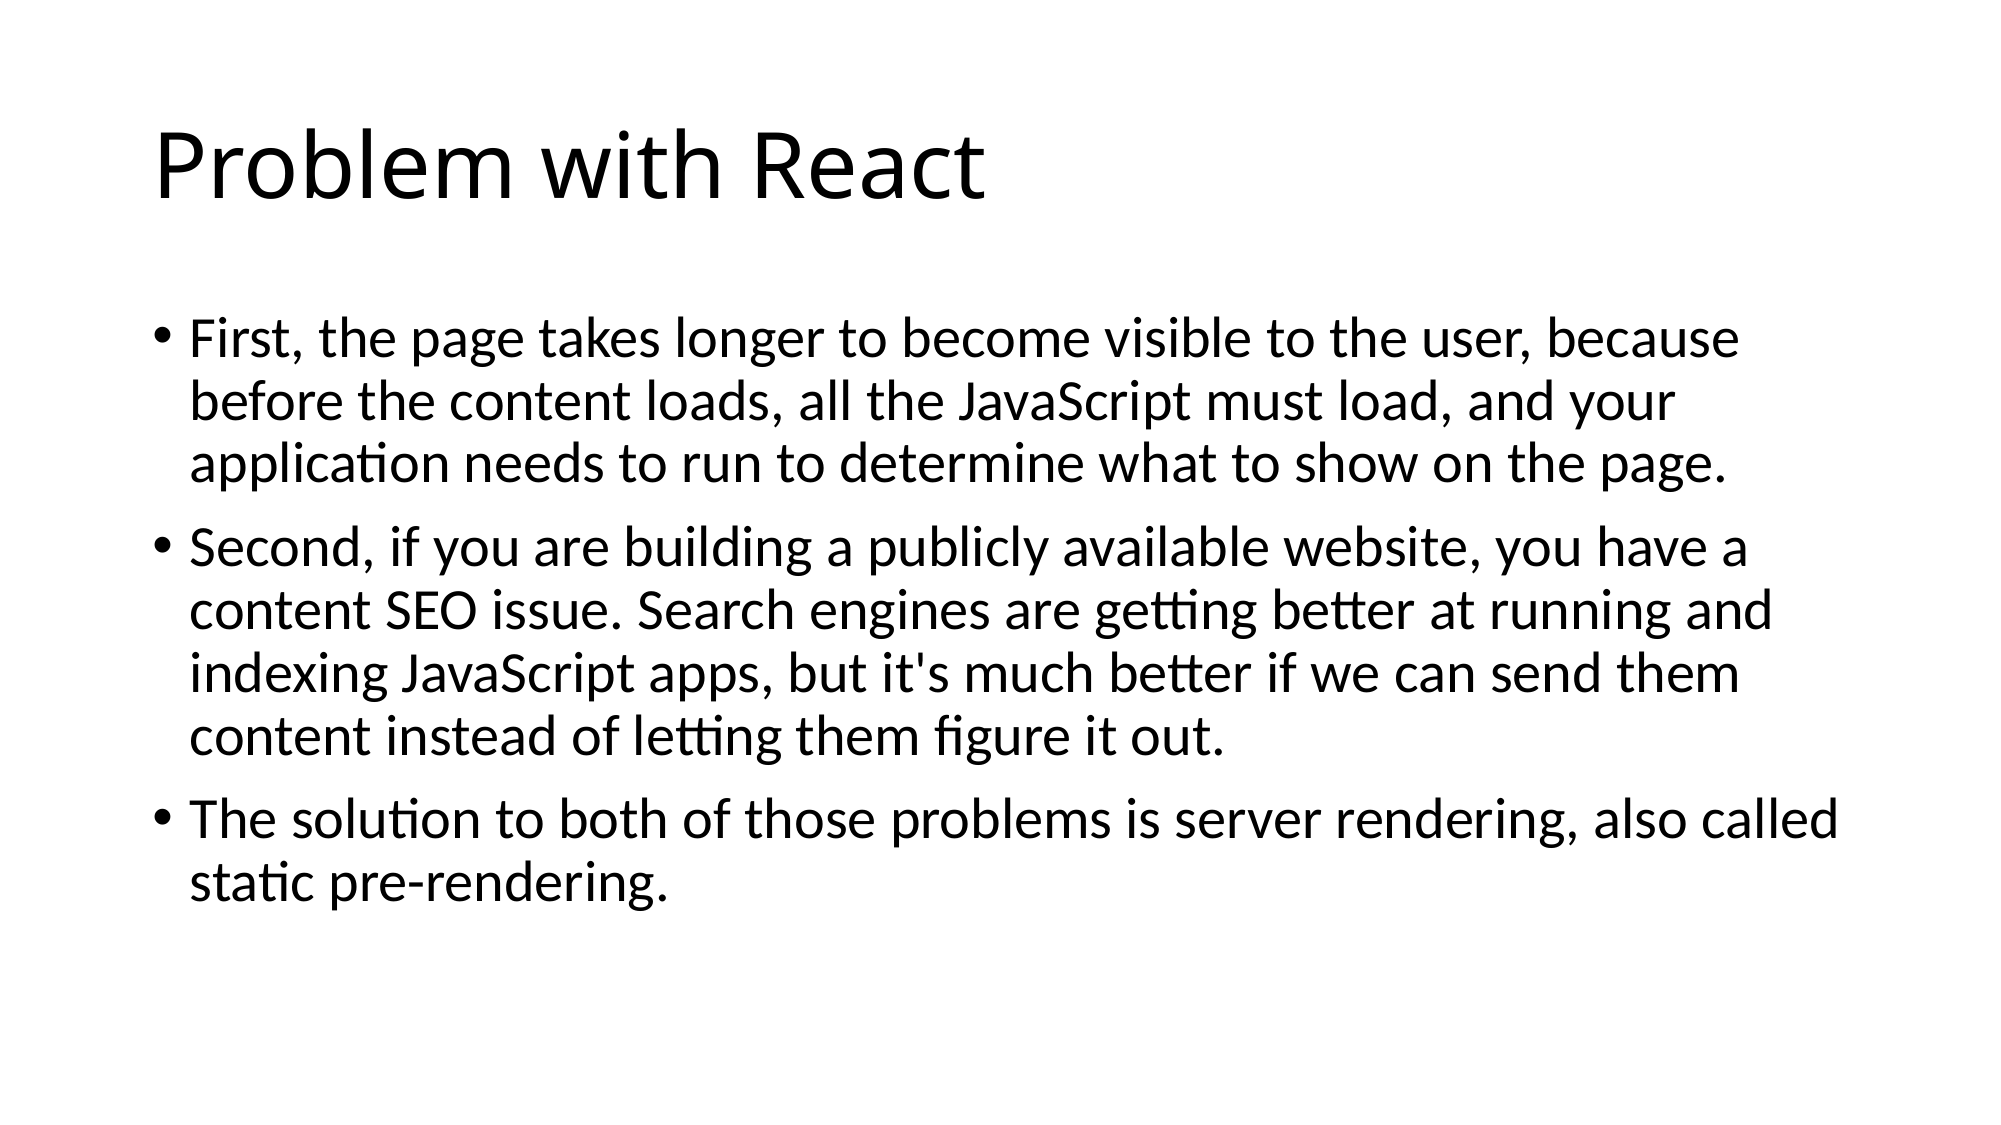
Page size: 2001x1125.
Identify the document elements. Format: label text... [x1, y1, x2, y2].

list First, the page takes longer to become visible to the user, because before the content loads, all the JavaScript must load, and your application needs to run to determine what to show on the page. Second, if you are building a publicly available website, you have a content SEO issue. Search engines are getting better at running and indexing JavaScript apps, but it's much better if we can send them content instead of letting them figure it out. The solution to both of those problems is server rendering, also called static pre-rendering. [137, 299, 1863, 1014]
title Problem with React [137, 59, 1863, 278]
